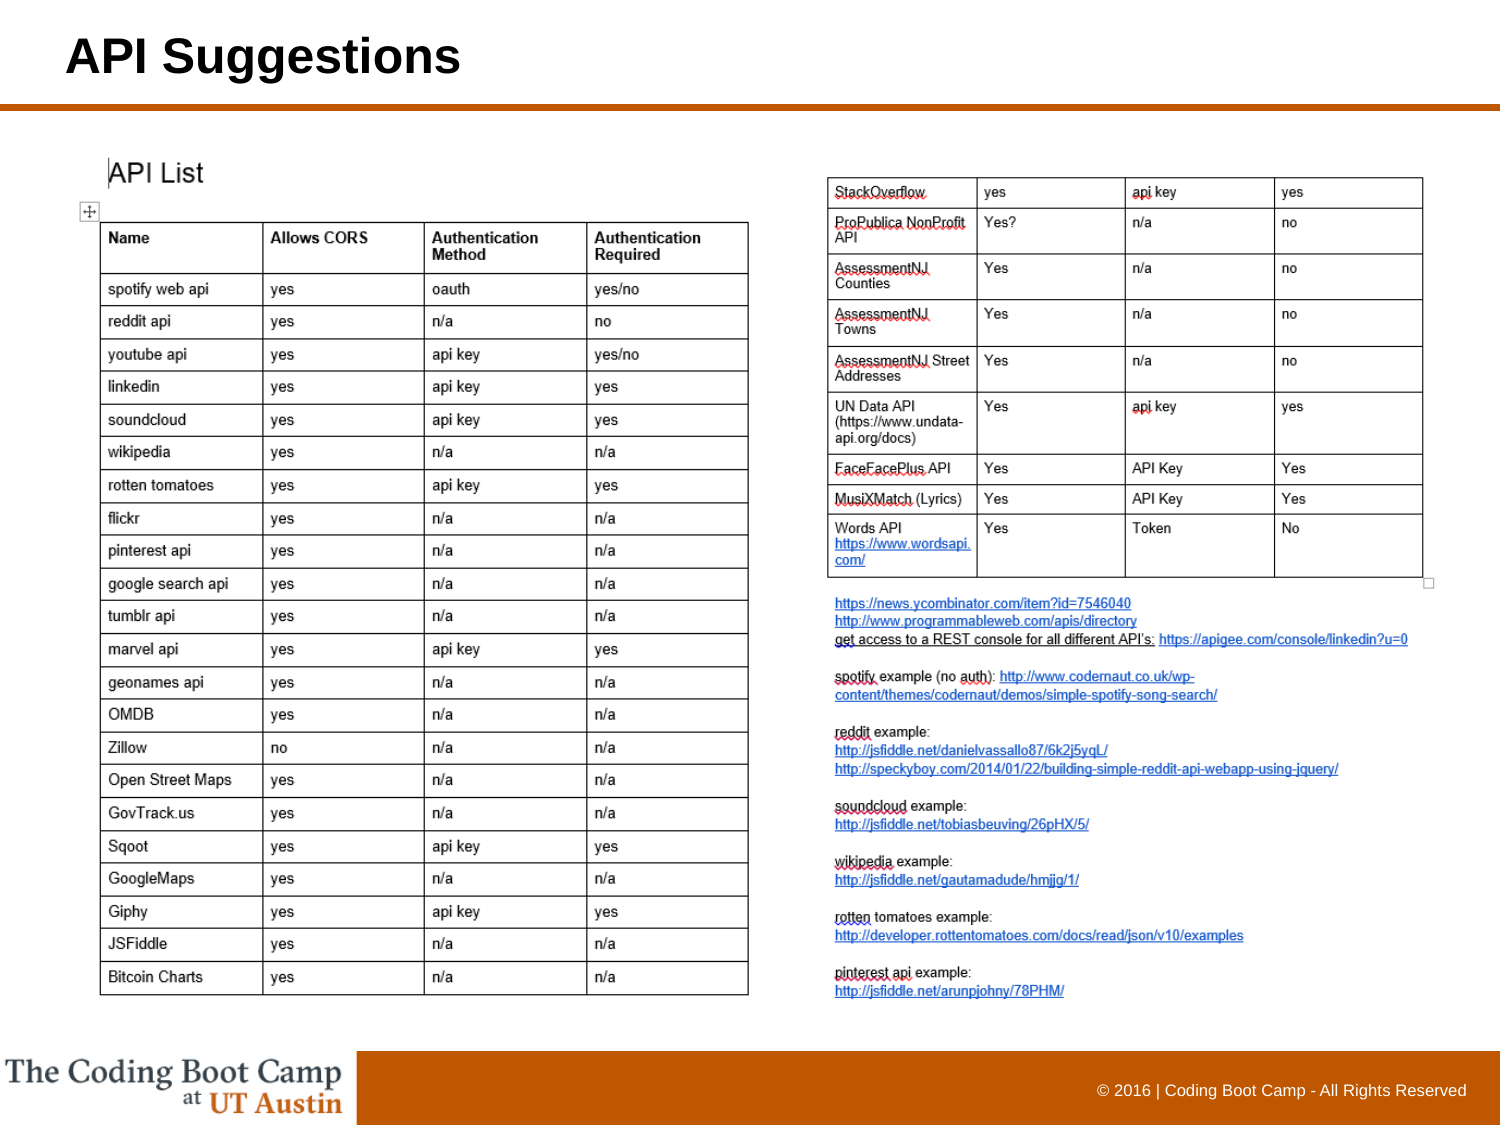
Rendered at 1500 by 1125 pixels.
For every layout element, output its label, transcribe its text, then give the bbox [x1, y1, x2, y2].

picture [49, 140, 1468, 1037]
text_box API Suggestions [49, 16, 1163, 91]
picture [0, 1050, 357, 1125]
